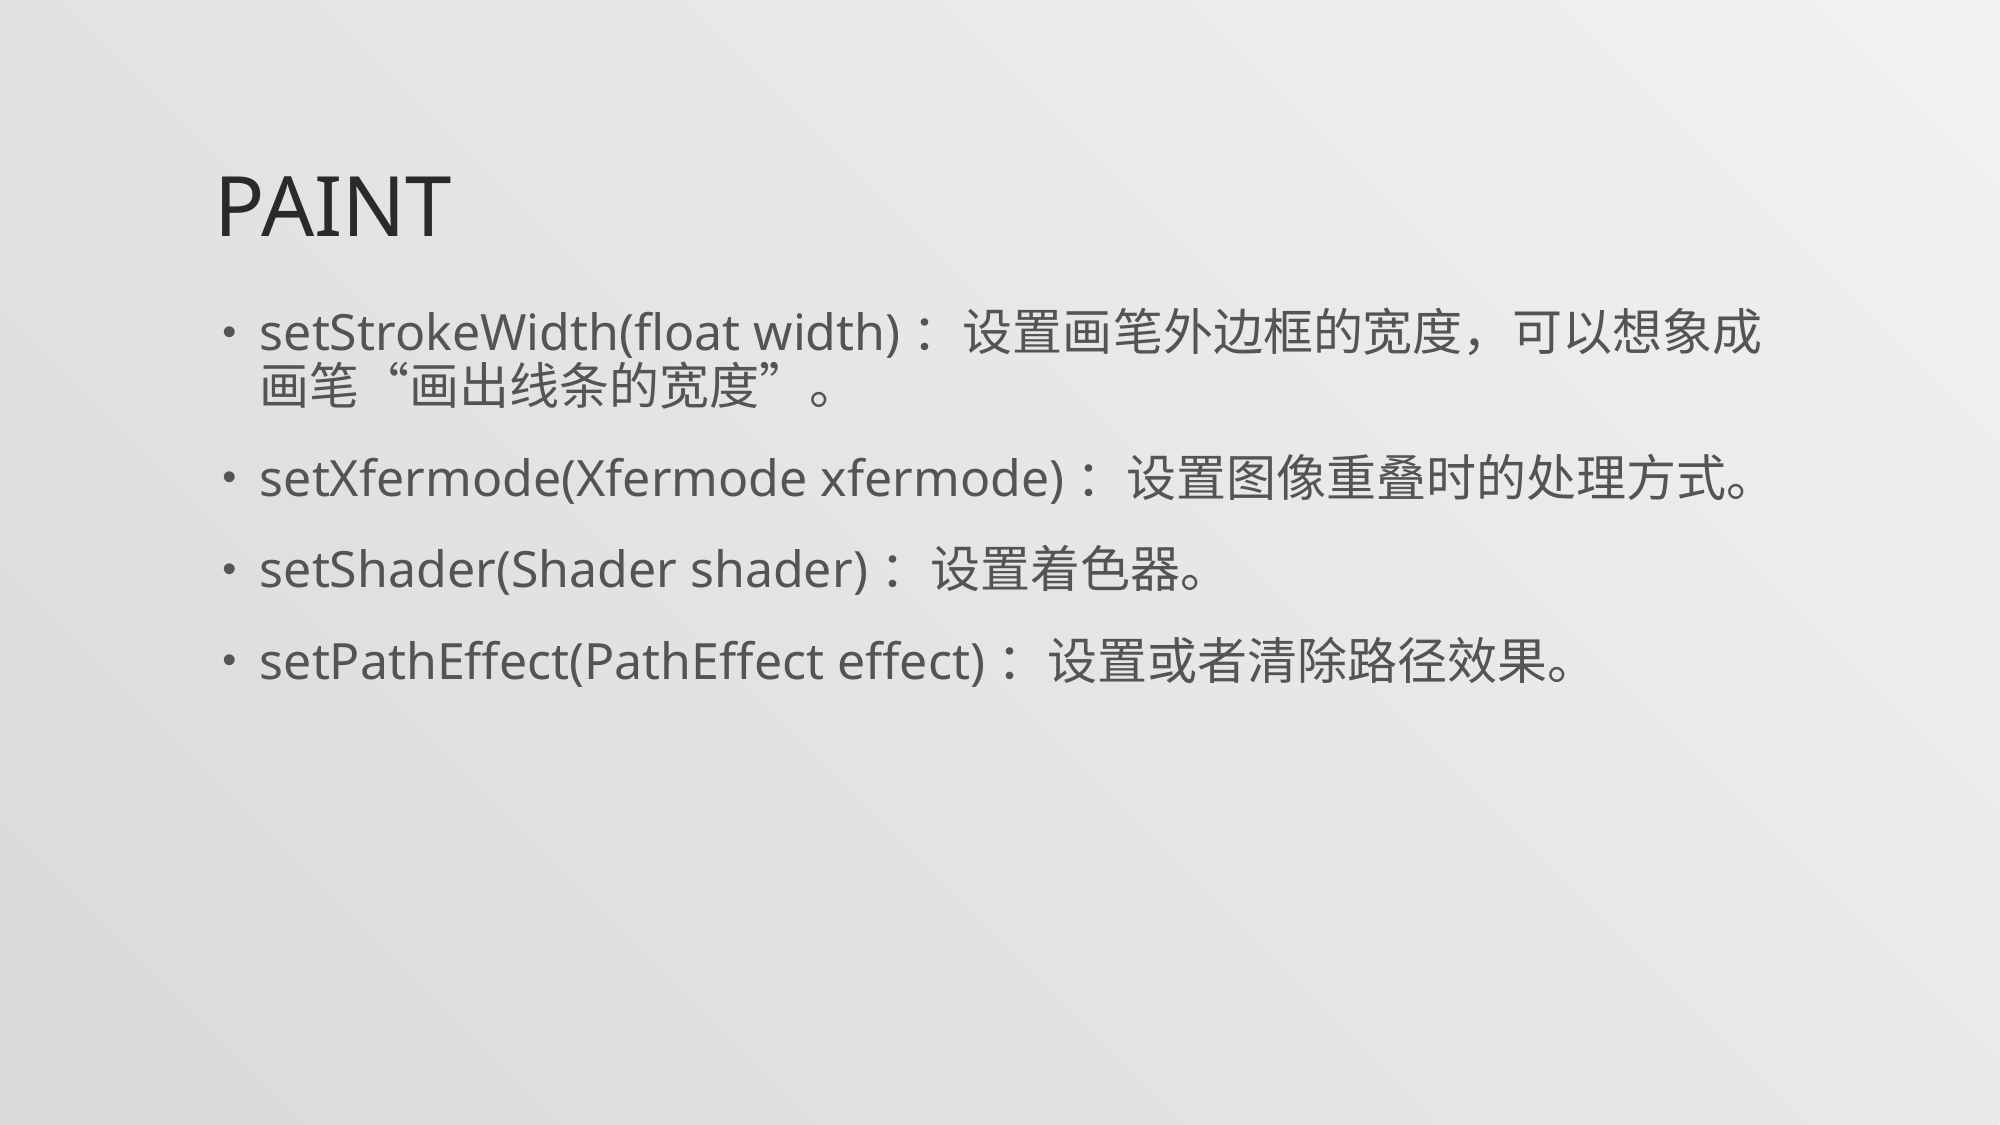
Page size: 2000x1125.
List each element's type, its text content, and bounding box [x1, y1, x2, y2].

title paint [199, 45, 1800, 263]
list setStrokeWidth(float width)：设置画笔外边框的宽度，可以想象成画笔“画出线条的宽度”。 setXfermode(Xfermode xfermode)：设置图像重叠时的处理方式。 setShader(Shader shader)：设置着色器。 setPathEffect(PathEffect effect)：设置或者清除路径效果。 [199, 299, 1800, 1013]
